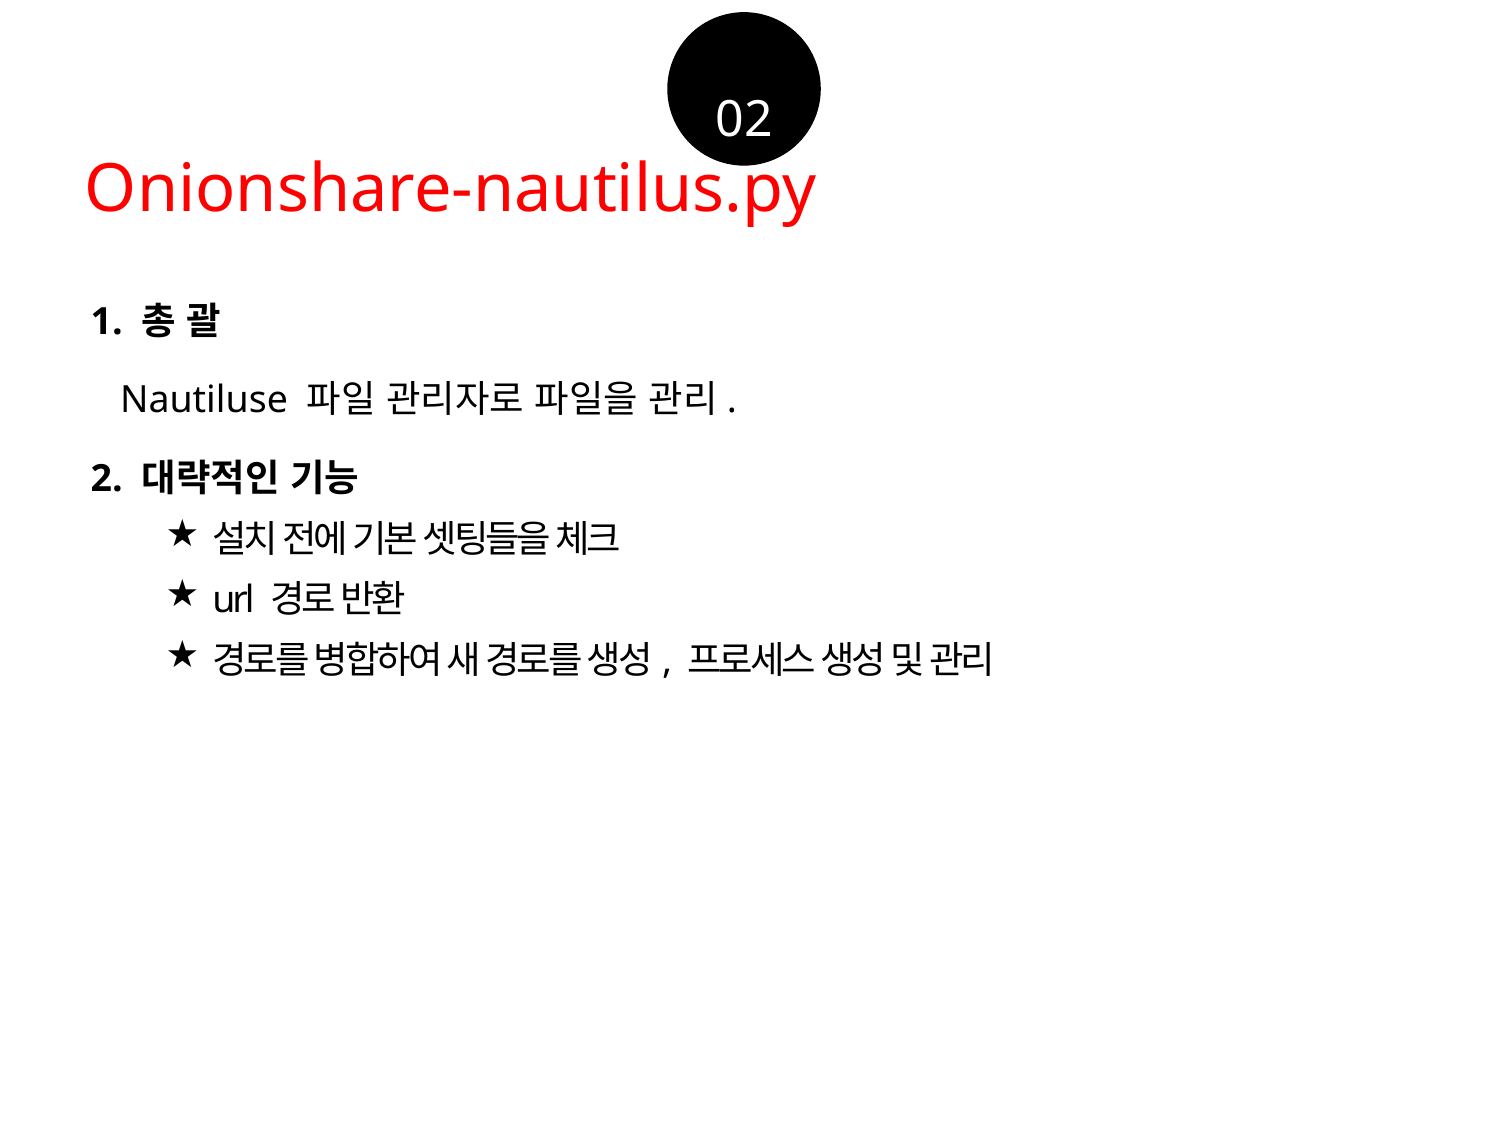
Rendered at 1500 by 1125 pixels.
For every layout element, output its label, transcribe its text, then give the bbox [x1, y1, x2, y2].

text_box 02 [655, 78, 833, 137]
text_box 1. 총 괄 Nautiluse 파일 관리자로 파일을 관리. 2. 대략적인 기능 설치 전에 기본 셋팅들을 체크 url 경로 반환 경로를 병합하여 새 경로를 생성, 프로세스 생성 및 관리 [75, 255, 1425, 750]
text_box [665, 10, 823, 78]
text_box Onionshare-nautilus.py [70, 137, 1317, 232]
